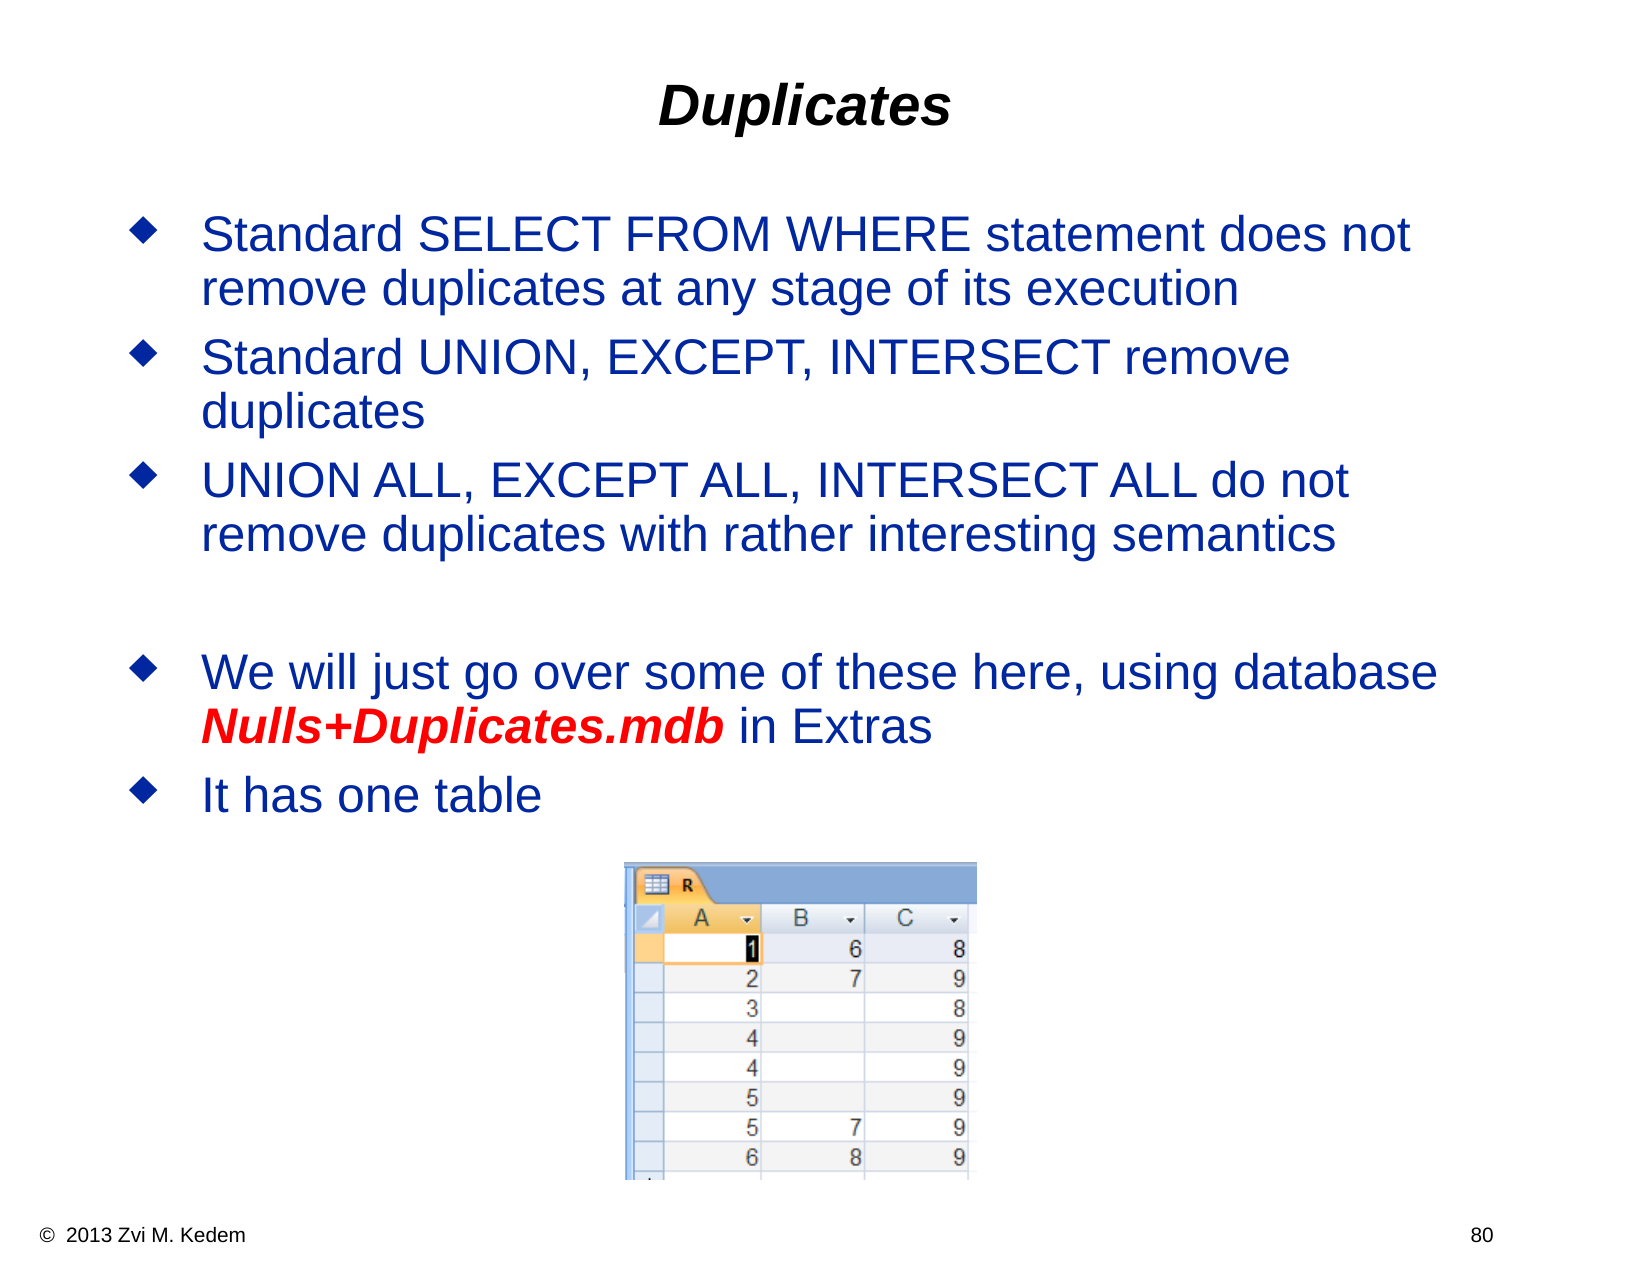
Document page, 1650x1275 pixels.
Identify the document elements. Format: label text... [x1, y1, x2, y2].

list Standard SELECT FROM WHERE statement does not remove duplicates at any stage of its execution Standard UNION, EXCEPT, INTERSECT remove duplicates UNION ALL, EXCEPT ALL, INTERSECT ALL do not remove duplicates with rather interesting semantics We will just go over some of these here, using database Nulls+Duplicates.mdb in Extras It has one table [111, 199, 1513, 1201]
title Duplicates [111, 36, 1501, 176]
picture [624, 862, 977, 1180]
